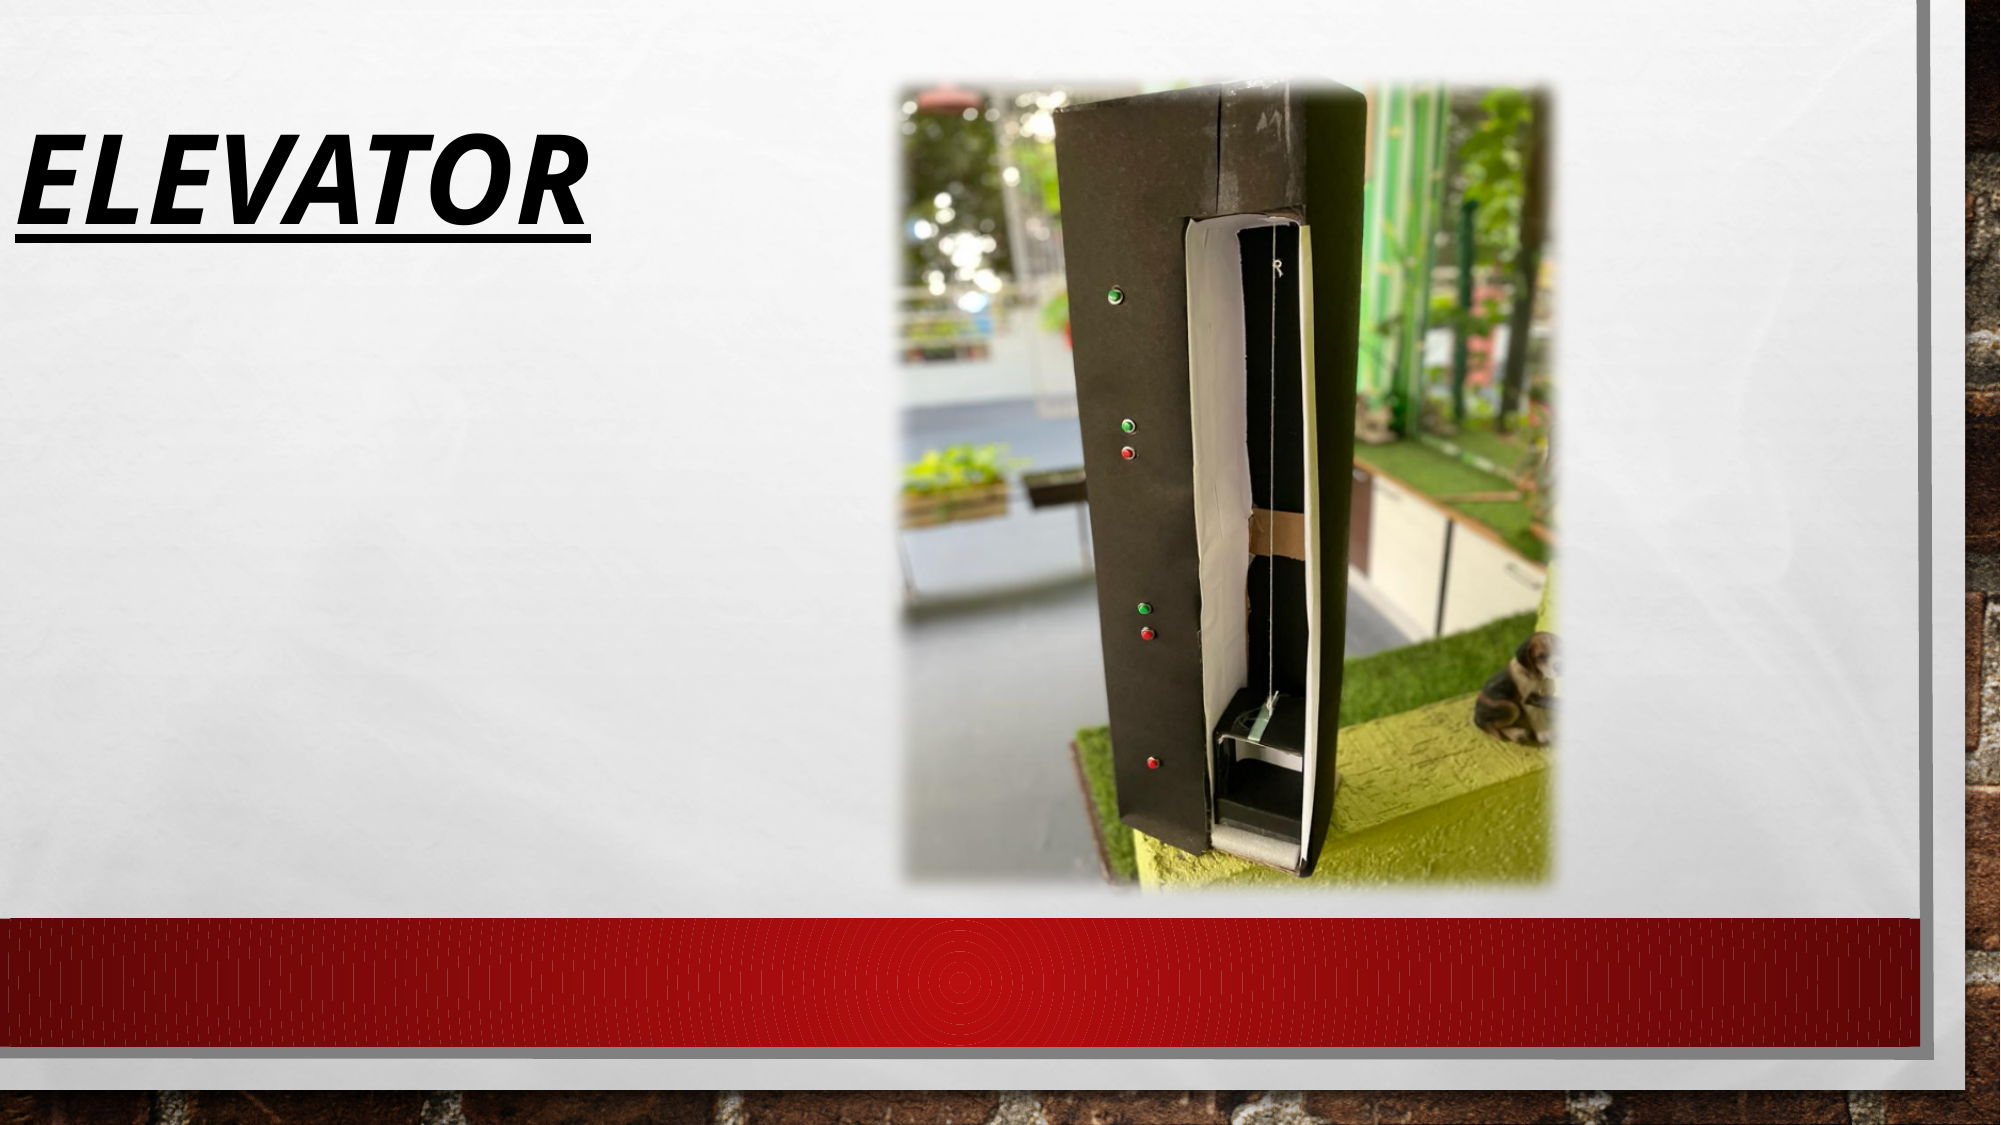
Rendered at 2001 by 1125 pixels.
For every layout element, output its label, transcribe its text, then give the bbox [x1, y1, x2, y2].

text_box ELEVATOR [0, 91, 884, 257]
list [884, 71, 1569, 902]
picture [0, 0, 2000, 1125]
